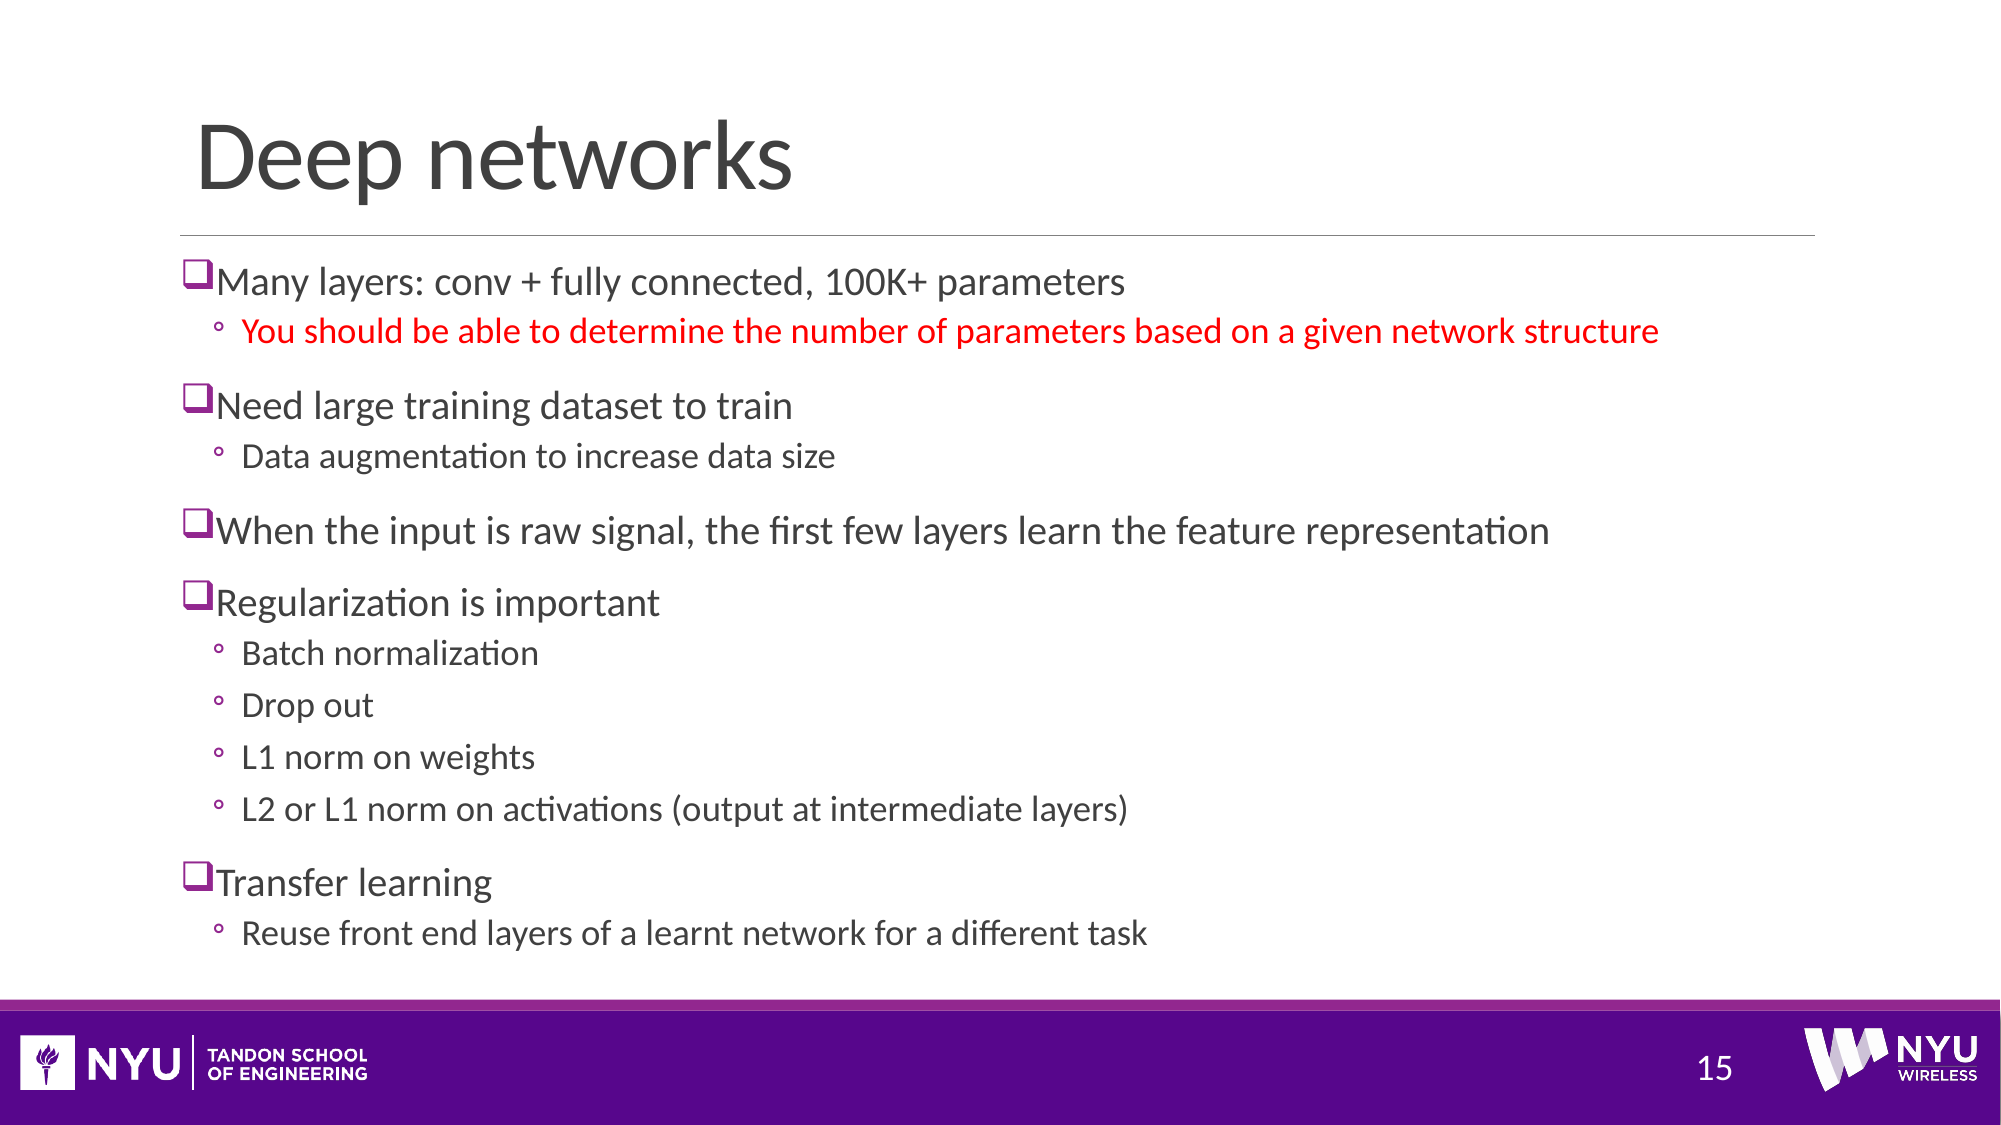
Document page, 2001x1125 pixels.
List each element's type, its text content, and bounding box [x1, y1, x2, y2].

list Many layers: conv + fully connected, 100K+ parameters You should be able to determine the number of parameters based on a given network structure Need large training dataset to train Data augmentation to increase data size When the input is raw signal, the first few layers learn the feature representation Regularization is important Batch normalization Drop out L1 norm on weights L2 or L1 norm on activations (output at intermediate layers) Transfer learning Reuse front end layers of a learnt network for a different task [180, 252, 1830, 963]
slide_number 15 [1533, 1035, 1749, 1096]
title Deep networks [180, 47, 1830, 218]
